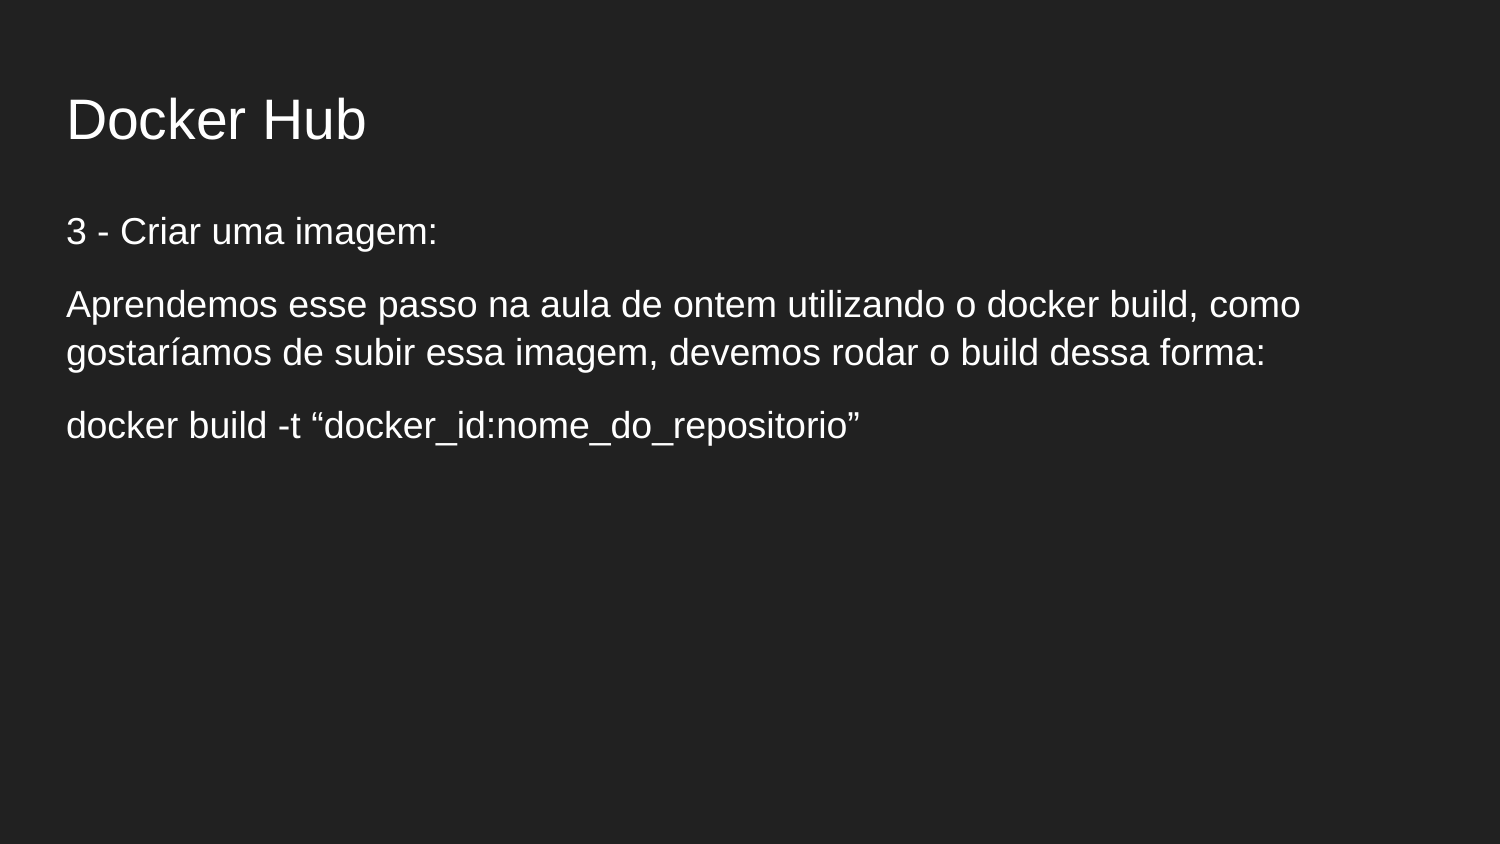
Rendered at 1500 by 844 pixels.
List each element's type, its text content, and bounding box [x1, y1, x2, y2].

list 3 - Criar uma imagem: Aprendemos esse passo na aula de ontem utilizando o docker build, como gostaríamos de subir essa imagem, devemos rodar o build dessa forma: docker build -t “docker_id:nome_do_repositorio” [51, 189, 1449, 750]
title Docker Hub [51, 72, 1449, 167]
